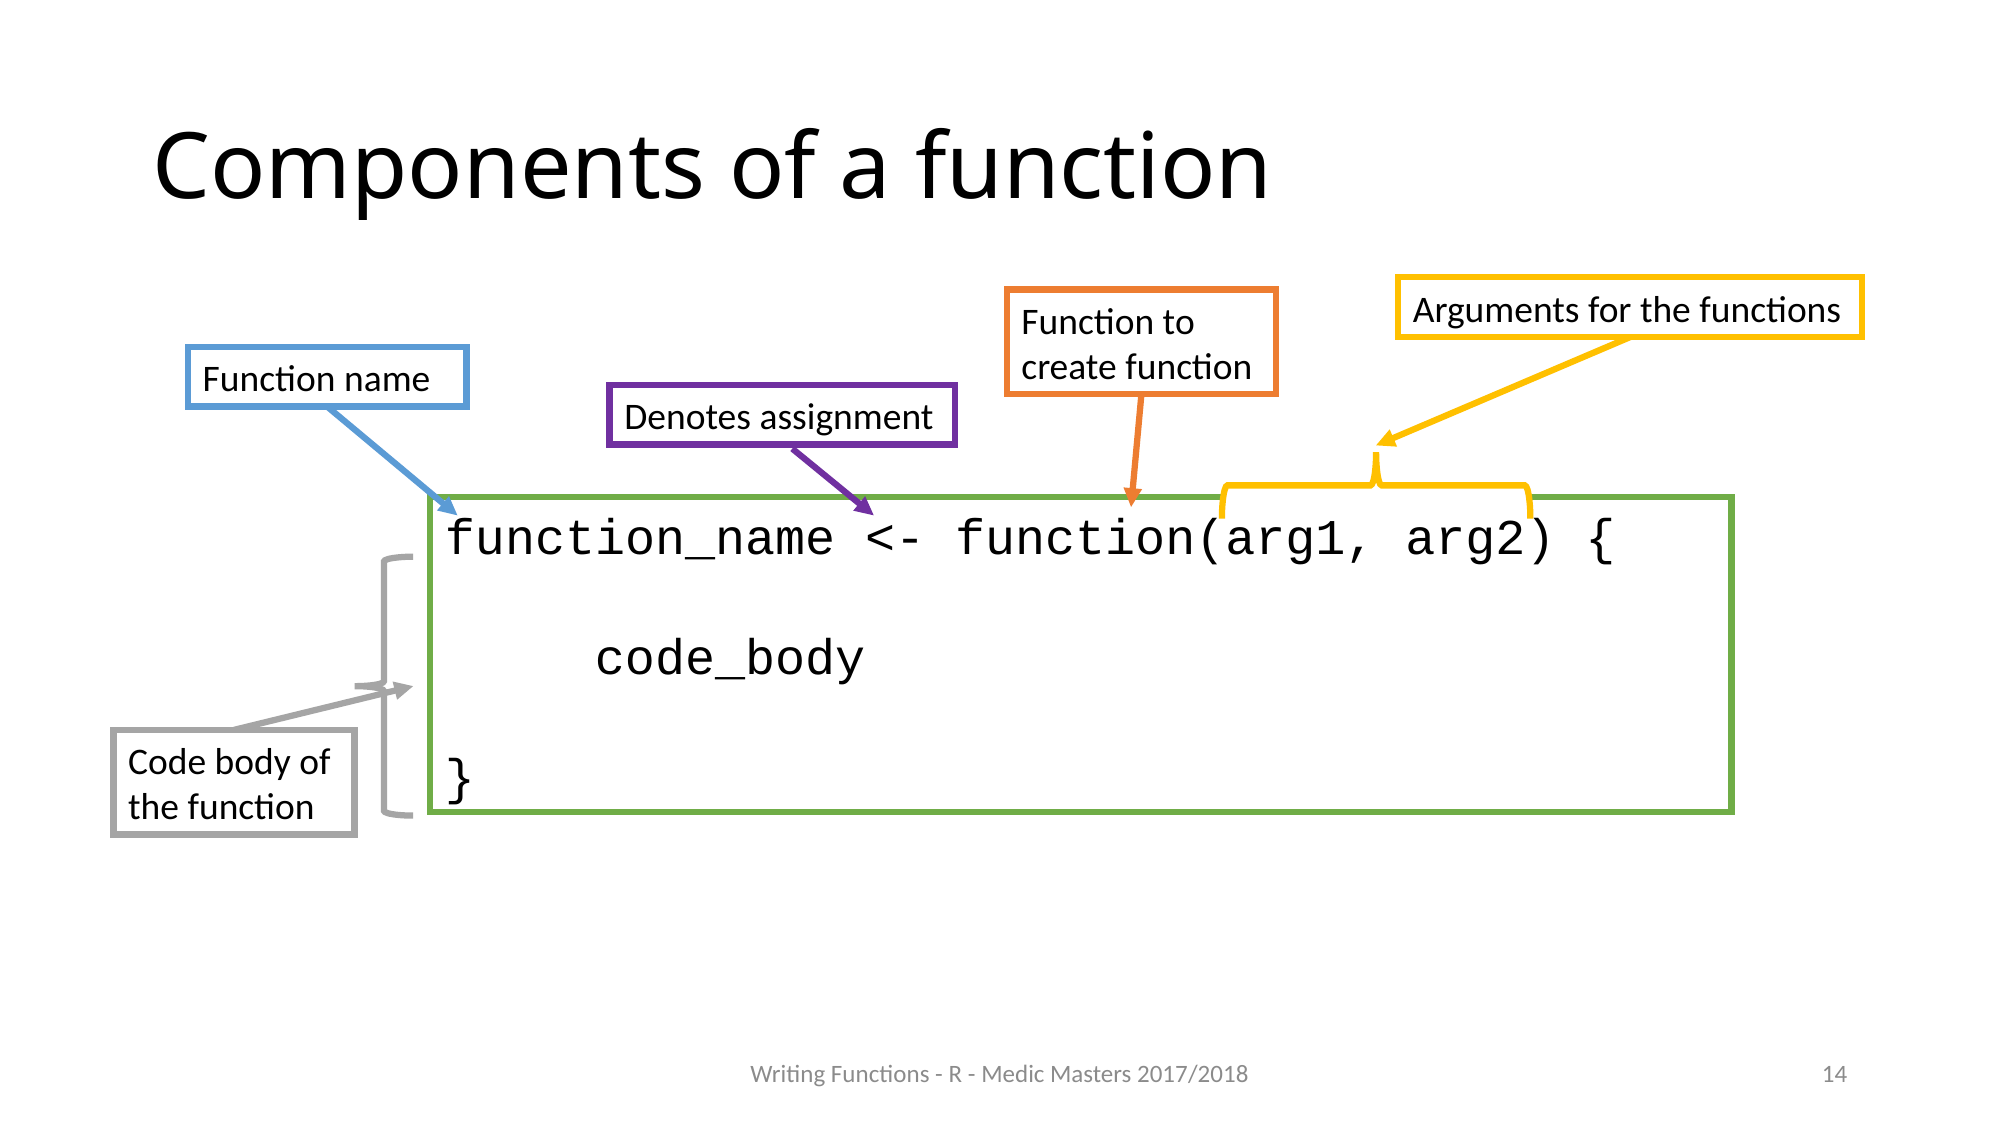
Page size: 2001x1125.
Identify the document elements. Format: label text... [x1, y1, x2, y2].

text_box Function name [187, 346, 468, 408]
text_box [792, 448, 874, 516]
text_box Function to create function [1006, 288, 1277, 395]
text_box [382, 687, 414, 817]
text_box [1376, 337, 1631, 446]
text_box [234, 686, 355, 730]
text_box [1131, 395, 1142, 507]
text_box function_name <- function(arg1, arg2) { code_body } [429, 496, 1732, 813]
slide_number 14 [1412, 1042, 1863, 1103]
title Components of a function [137, 59, 1863, 278]
footer Writing Functions - R - Medic Masters 2017/2018 [662, 1042, 1338, 1103]
text_box Denotes assignment [609, 384, 956, 445]
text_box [327, 407, 458, 516]
text_box [1220, 452, 1532, 519]
text_box Code body of the function [112, 729, 356, 836]
text_box [354, 555, 414, 690]
text_box Arguments for the functions [1397, 276, 1863, 338]
